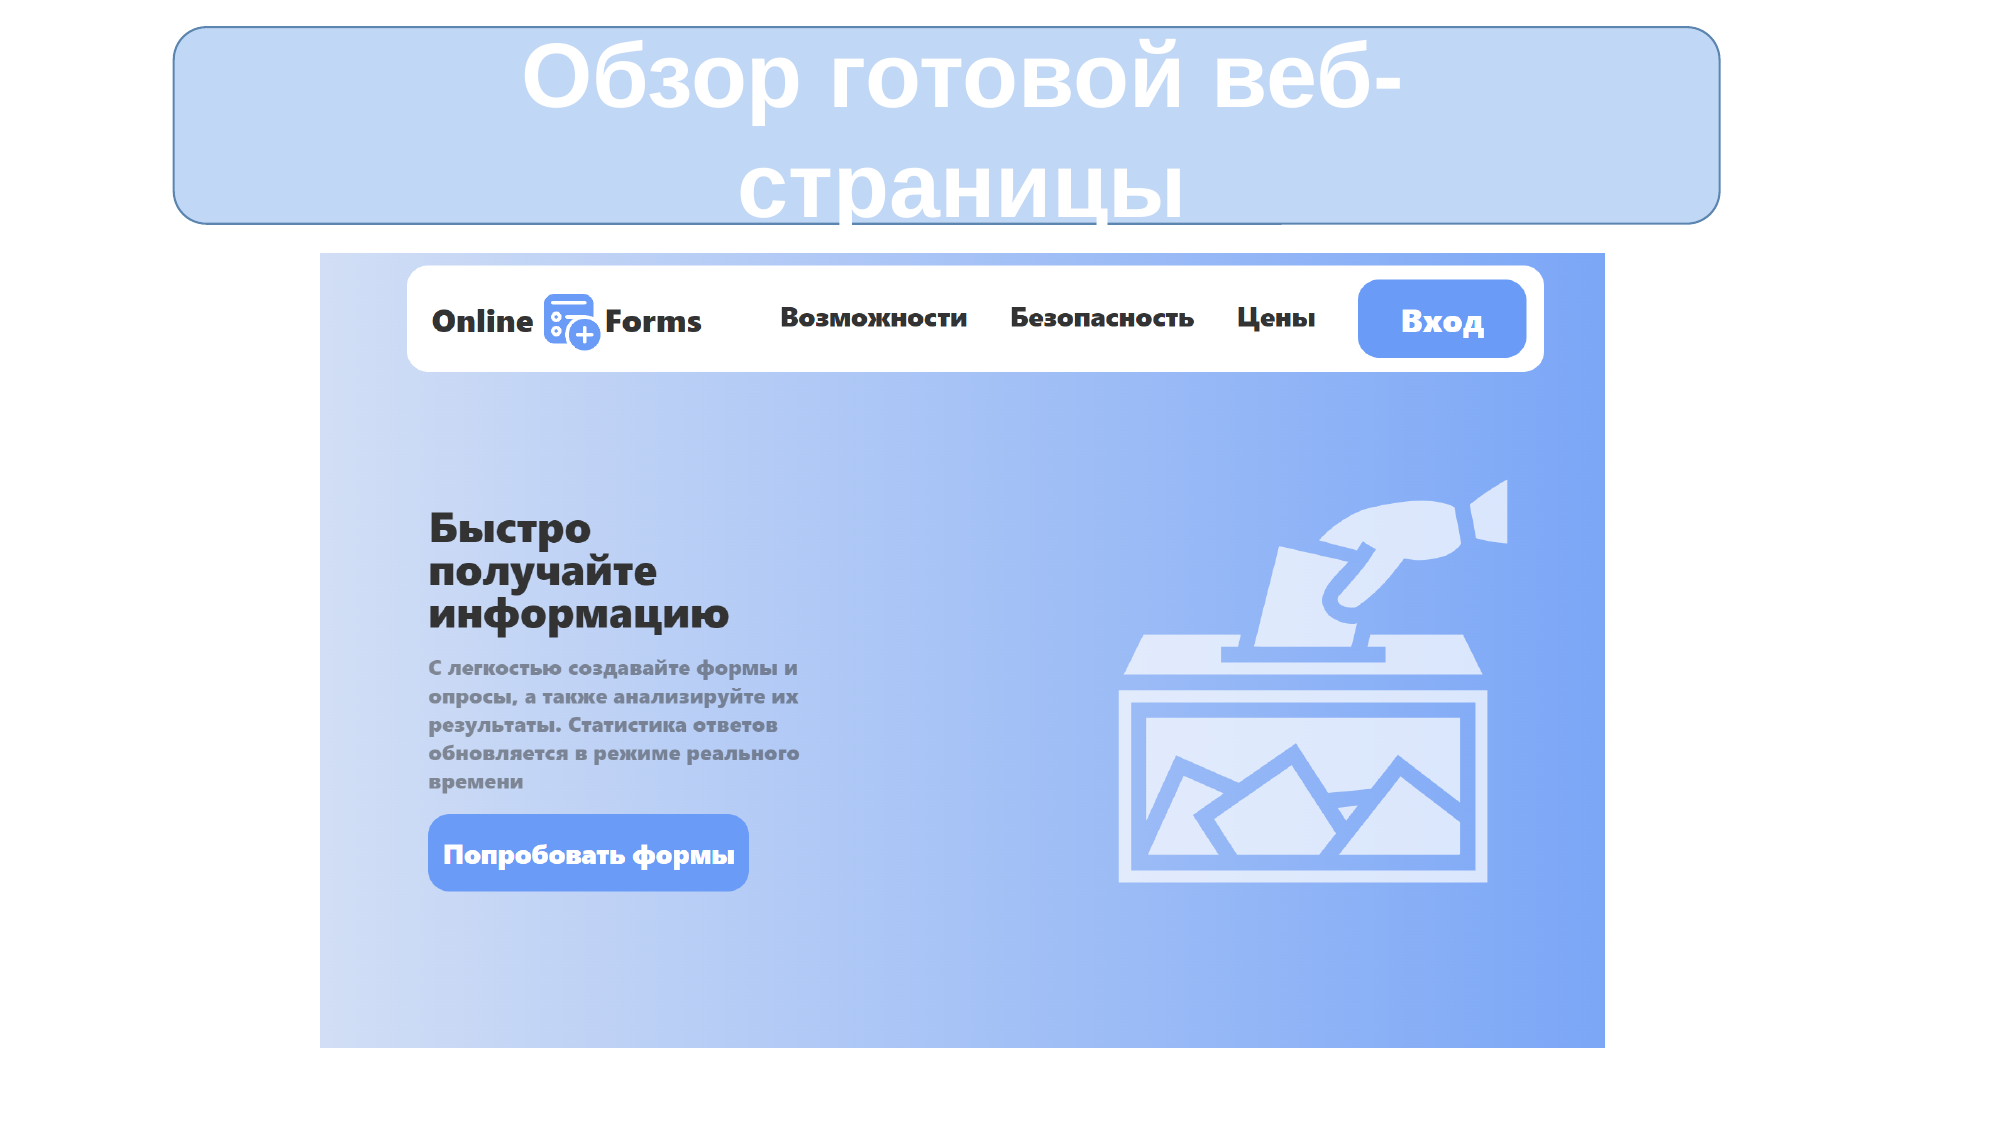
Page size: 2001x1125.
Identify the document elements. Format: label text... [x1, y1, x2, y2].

text_box [172, 26, 1721, 225]
title Обзор готовой веб-страницы [380, 37, 1545, 214]
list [320, 253, 1605, 1048]
